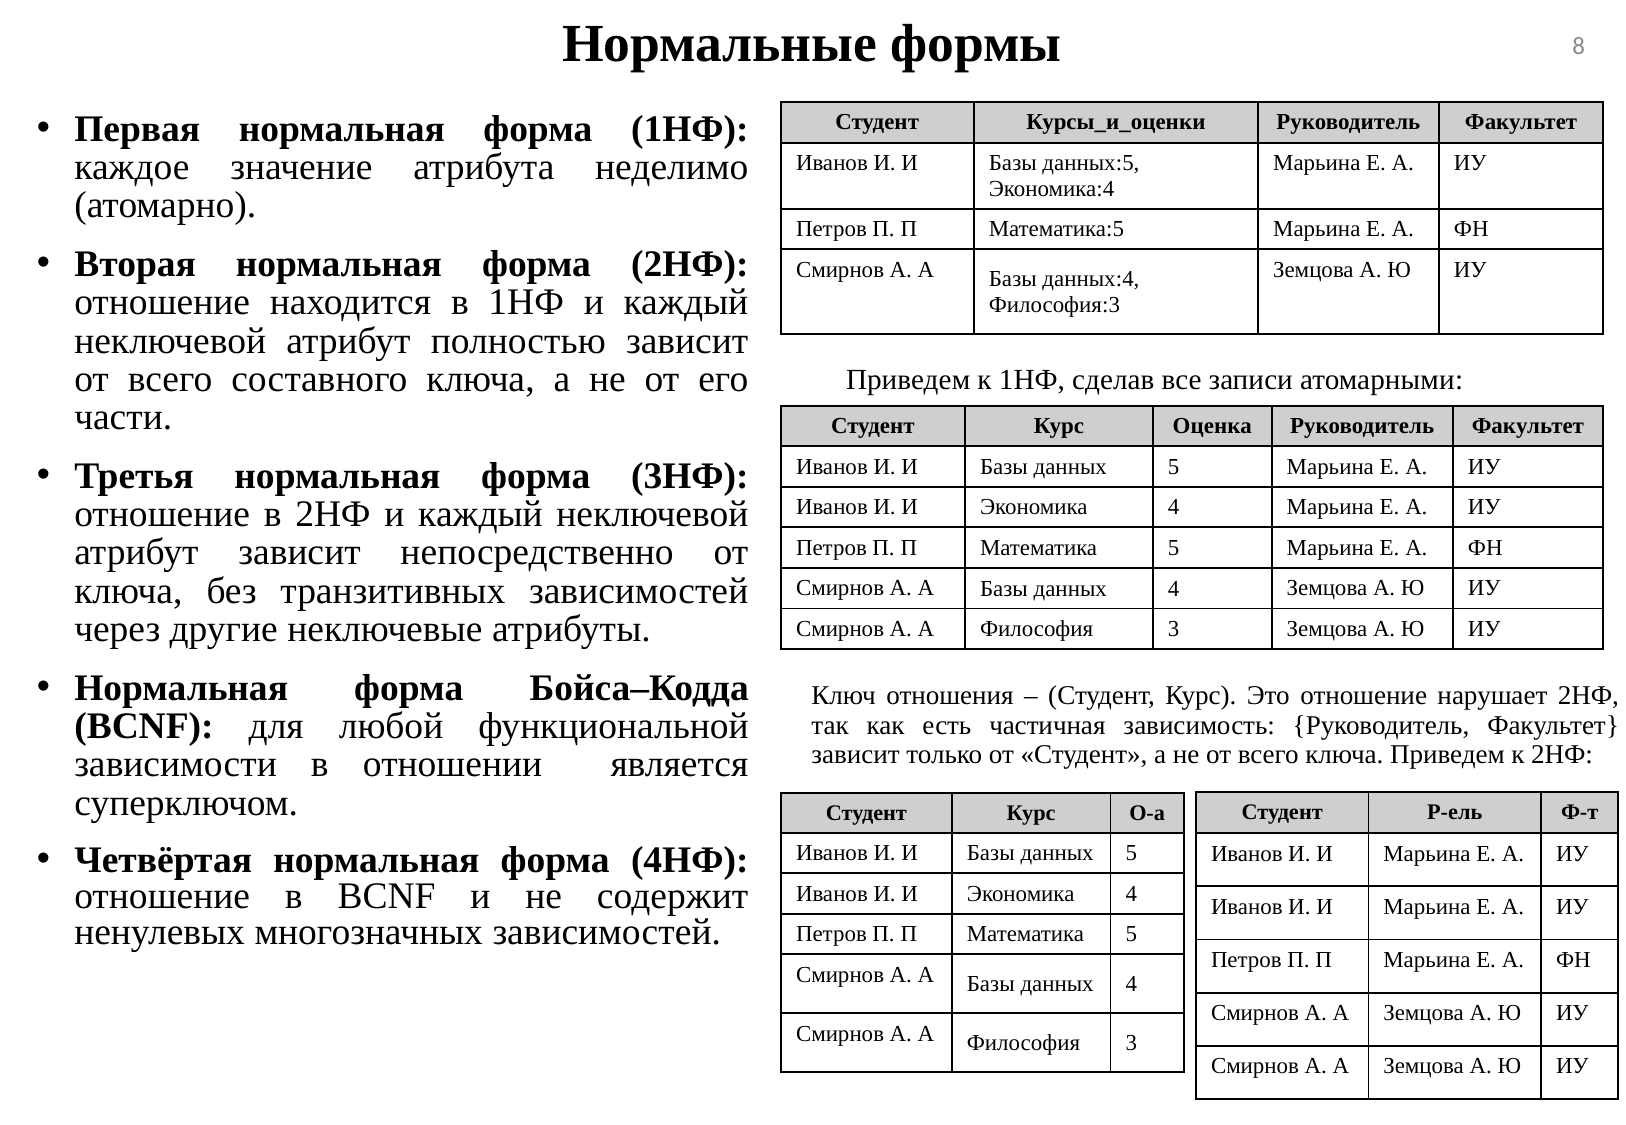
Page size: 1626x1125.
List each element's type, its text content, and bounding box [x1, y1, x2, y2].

table_cell ИУ [1542, 887, 1617, 939]
title Нормальные формы [111, 8, 1513, 81]
table_cell Иванов И. И [782, 834, 951, 872]
table_cell ИУ [1440, 250, 1602, 333]
table_cell Марьина Е. А. [1273, 528, 1452, 567]
table_header Студент [1197, 793, 1368, 832]
table_header Студент [782, 103, 973, 142]
table_cell 5 [1111, 834, 1183, 872]
table_cell Смирнов А. А [782, 250, 973, 333]
table_cell 3 [1111, 1014, 1183, 1071]
table_header О-а [1111, 794, 1183, 832]
table_cell 4 [1154, 488, 1271, 526]
table_cell Марьина Е. А. [1369, 834, 1540, 885]
table_cell Марьина Е. А. [1369, 940, 1540, 992]
table_cell Базы данных:5, Экономика:4 [975, 144, 1257, 208]
table_cell 5 [1111, 915, 1183, 953]
table_cell Смирнов А. А [782, 1014, 951, 1071]
table_cell Иванов И. И [1197, 887, 1368, 939]
table_cell 4 [1154, 569, 1271, 608]
table_cell ИУ [1454, 488, 1602, 526]
table_cell Математика:5 [975, 210, 1257, 248]
table_header Ф-т [1542, 793, 1617, 832]
table_header Факультет [1454, 407, 1602, 445]
table_header Ключ отношения – (Студент, Курс). Это отношение нарушает 2НФ, так как есть частичная зависимость: {Руководитель, Факультет} зависит только от «Студент», а не от всего ключа. Приведем к 2НФ: [796, 668, 1625, 782]
table_cell ФН [1454, 528, 1602, 567]
table_cell 5 [1154, 447, 1271, 486]
table_cell Иванов И. И [782, 144, 973, 208]
table_cell Базы данных [966, 569, 1152, 608]
table_cell Смирнов А. А [1197, 994, 1368, 1045]
table_cell Базы данных:4, Философия:3 [975, 250, 1257, 333]
table_cell 5 [1154, 528, 1271, 567]
table_header Курс [966, 407, 1152, 445]
table_cell ИУ [1454, 447, 1602, 486]
table_cell Смирнов А. А [1197, 1047, 1368, 1098]
table_cell ИУ [1542, 1047, 1617, 1098]
table_cell Иванов И. И [1197, 834, 1368, 885]
table_header Р-ель [1369, 793, 1540, 832]
table_cell ИУ [1454, 569, 1602, 608]
table_cell Базы данных [953, 955, 1110, 1012]
table_cell Смирнов А. А [782, 609, 964, 648]
table_header Приведем к 1НФ, сделав все записи атомарными: [831, 356, 1618, 404]
table_cell Марьина Е. А. [1369, 887, 1540, 939]
table_cell Петров П. П [1197, 940, 1368, 992]
table_cell Петров П. П [782, 528, 964, 567]
table_cell Земцова А. Ю [1369, 1047, 1540, 1098]
table_cell Смирнов А. А [782, 569, 964, 608]
table_header Студент [782, 794, 951, 832]
table_cell Экономика [966, 488, 1152, 526]
table_cell Математика [966, 528, 1152, 567]
table_cell Математика [953, 915, 1110, 953]
table_cell 3 [1154, 609, 1271, 648]
table_header Факультет [1440, 103, 1602, 142]
table_cell Марьина Е. А. [1259, 210, 1438, 248]
table_cell Иванов И. И [782, 874, 951, 913]
table_cell ИУ [1440, 144, 1602, 208]
table_header Курсы_и_оценки [975, 103, 1257, 142]
table_cell Марьина Е. А. [1273, 488, 1452, 526]
table_cell Земцова А. Ю [1369, 994, 1540, 1045]
table_header Оценка [1154, 407, 1271, 445]
table_cell Земцова А. Ю [1273, 569, 1452, 608]
table_cell ИУ [1454, 609, 1602, 648]
table_cell Базы данных [953, 834, 1110, 872]
table_cell Петров П. П [782, 915, 951, 953]
table_header Руководитель [1273, 407, 1452, 445]
table_cell Философия [966, 609, 1152, 648]
table_header Руководитель [1259, 103, 1438, 142]
table_cell Земцова А. Ю [1259, 250, 1438, 333]
table_cell Марьина Е. А. [1273, 447, 1452, 486]
table_cell Экономика [953, 874, 1110, 913]
table_cell Смирнов А. А [782, 955, 951, 1012]
table_cell ИУ [1542, 834, 1617, 885]
slide_number 8 [1234, 14, 1600, 75]
table_header Студент [782, 407, 964, 445]
table_cell 4 [1111, 955, 1183, 1012]
table_cell Марьина Е. А. [1259, 144, 1438, 208]
table_cell ФН [1440, 210, 1602, 248]
table_header Курс [953, 794, 1110, 832]
table_cell Земцова А. Ю [1273, 609, 1452, 648]
table_cell ИУ [1542, 994, 1617, 1045]
table_cell Базы данных [966, 447, 1152, 486]
table_cell Иванов И. И [782, 447, 964, 486]
table_cell 4 [1111, 874, 1183, 913]
table_cell Иванов И. И [782, 488, 964, 526]
table_cell Петров П. П [782, 210, 973, 248]
table_cell ФН [1542, 940, 1617, 992]
table_cell Философия [953, 1014, 1110, 1071]
